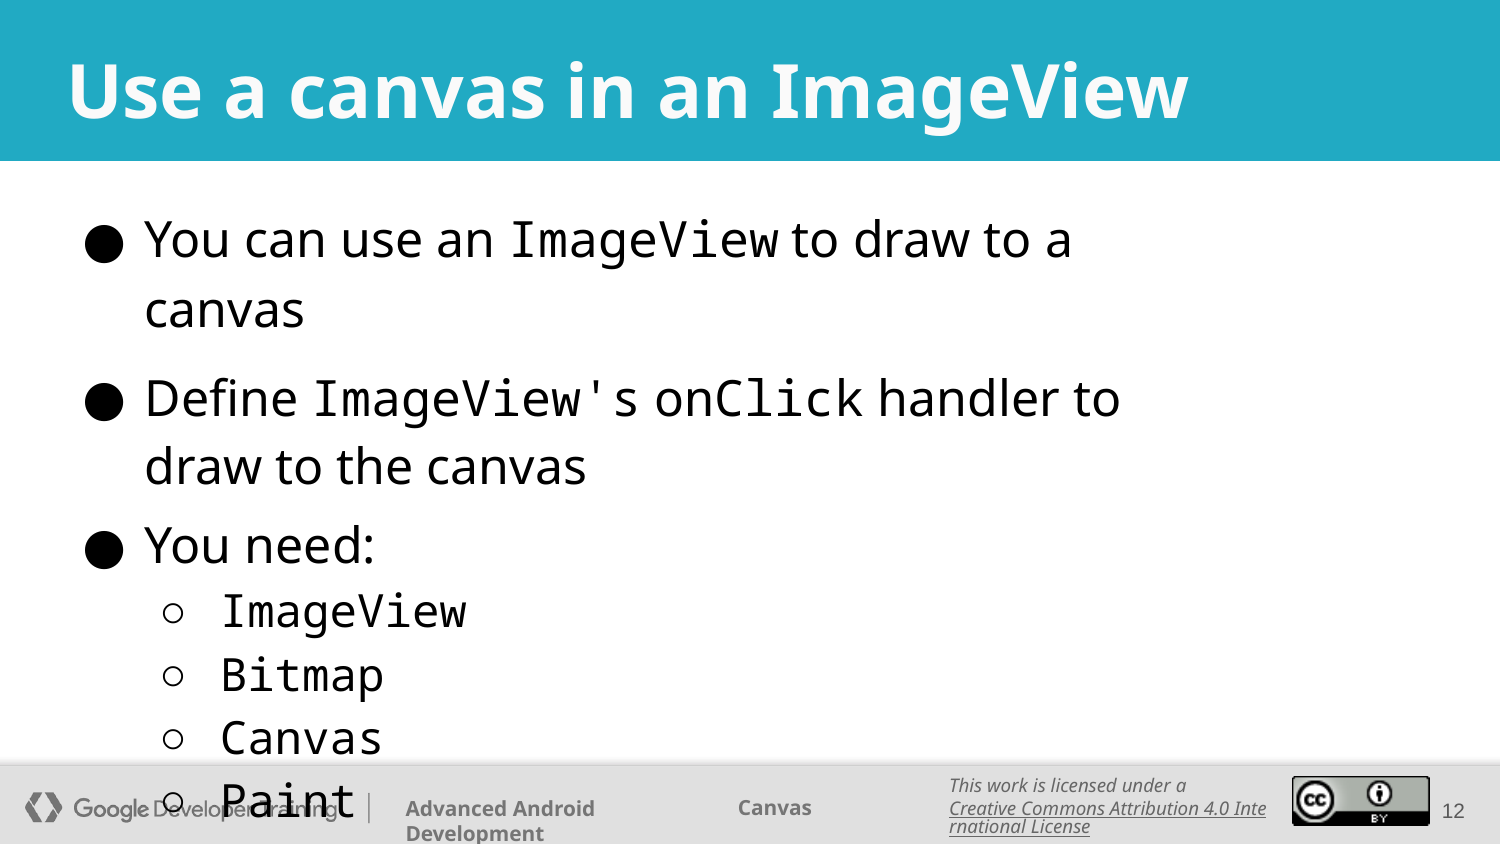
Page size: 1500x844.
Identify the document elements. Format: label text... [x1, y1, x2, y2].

slide_number ‹#› [1389, 777, 1480, 842]
title Use a canvas in an ImageView [51, 28, 1449, 122]
picture [0, 161, 1500, 844]
list You can use an ImageView to draw to a canvas Define ImageView's onClick handler to draw to the canvas You need: ImageView Bitmap Canvas Paint [54, 184, 1218, 762]
